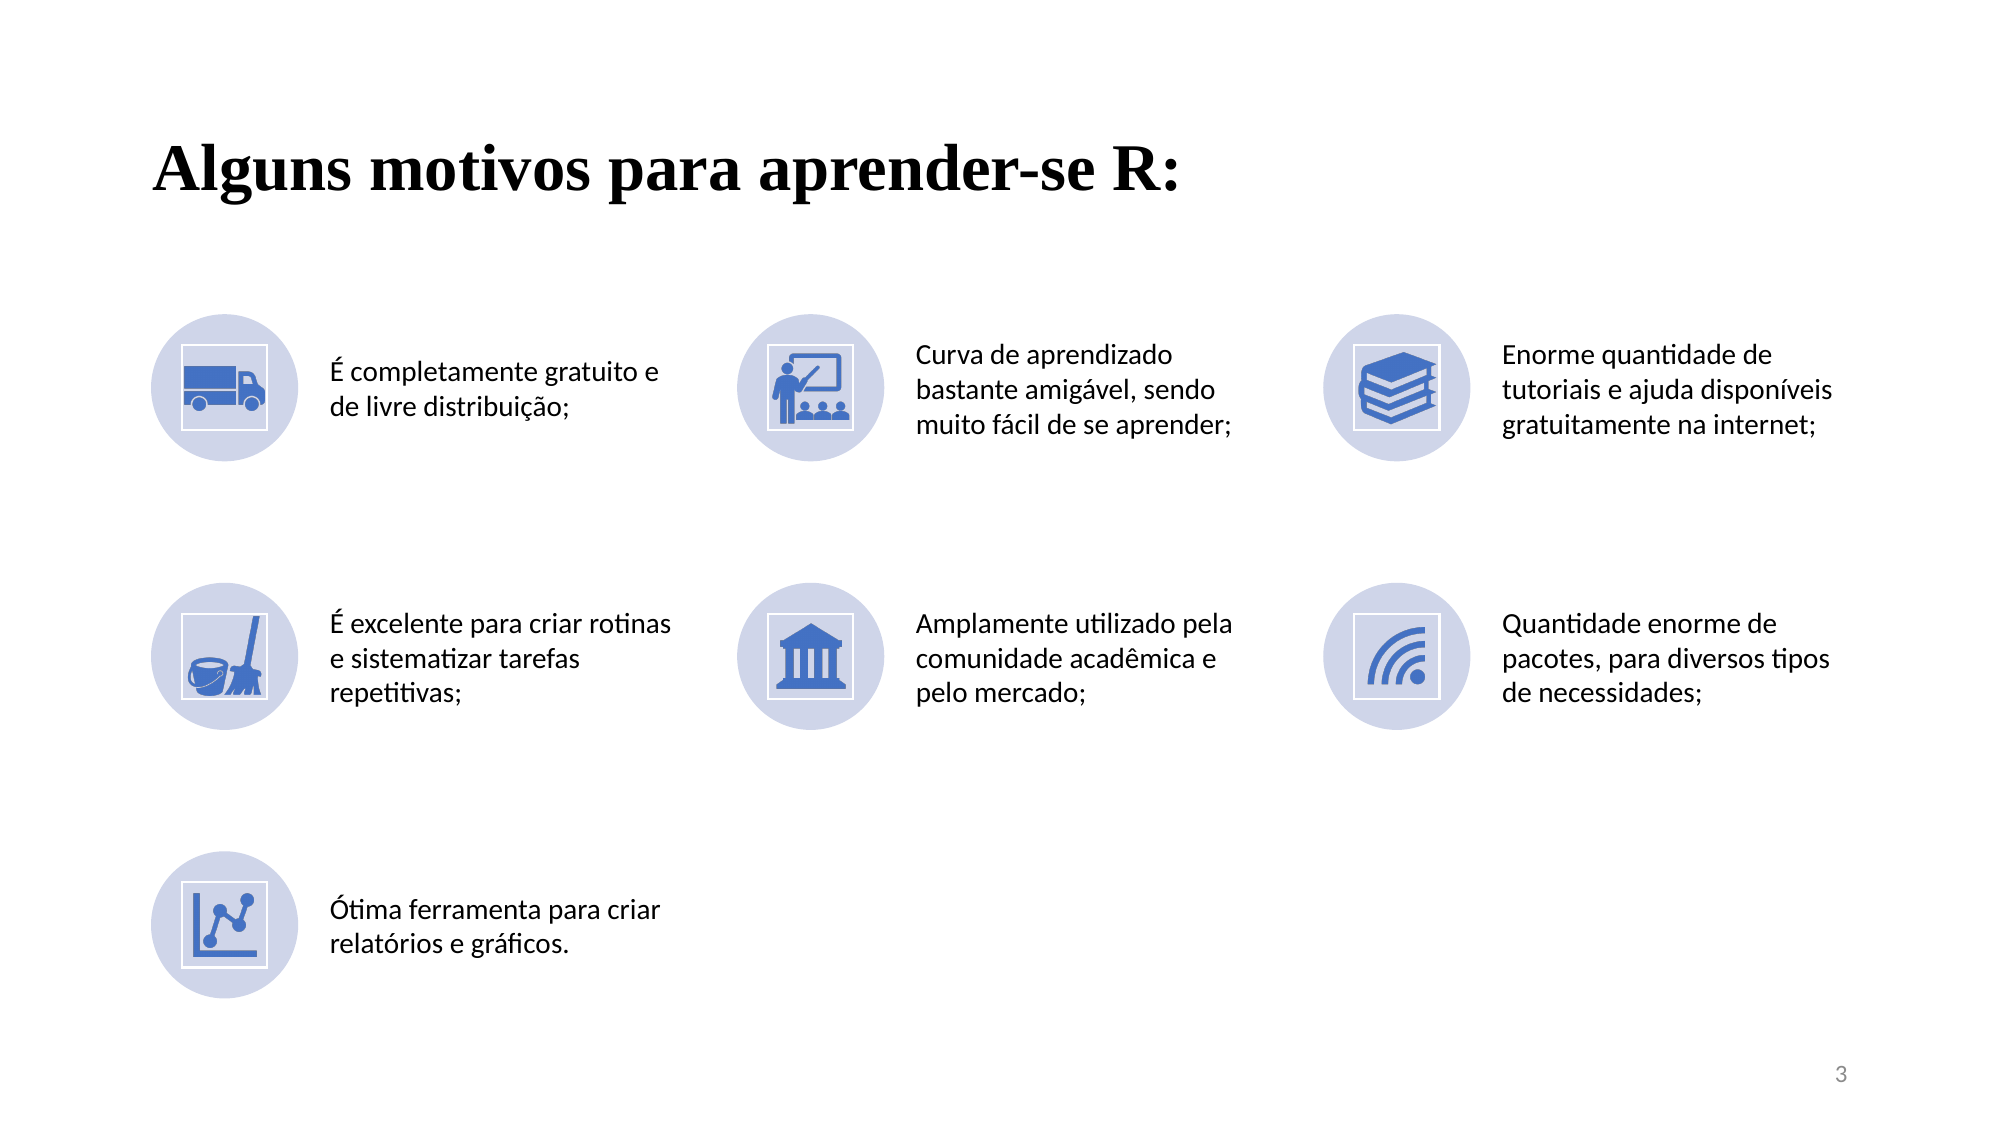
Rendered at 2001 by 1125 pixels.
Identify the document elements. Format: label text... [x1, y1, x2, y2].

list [137, 299, 1863, 1014]
title Alguns motivos para aprender-se R: [137, 59, 1863, 278]
slide_number 3 [1412, 1042, 1863, 1103]
